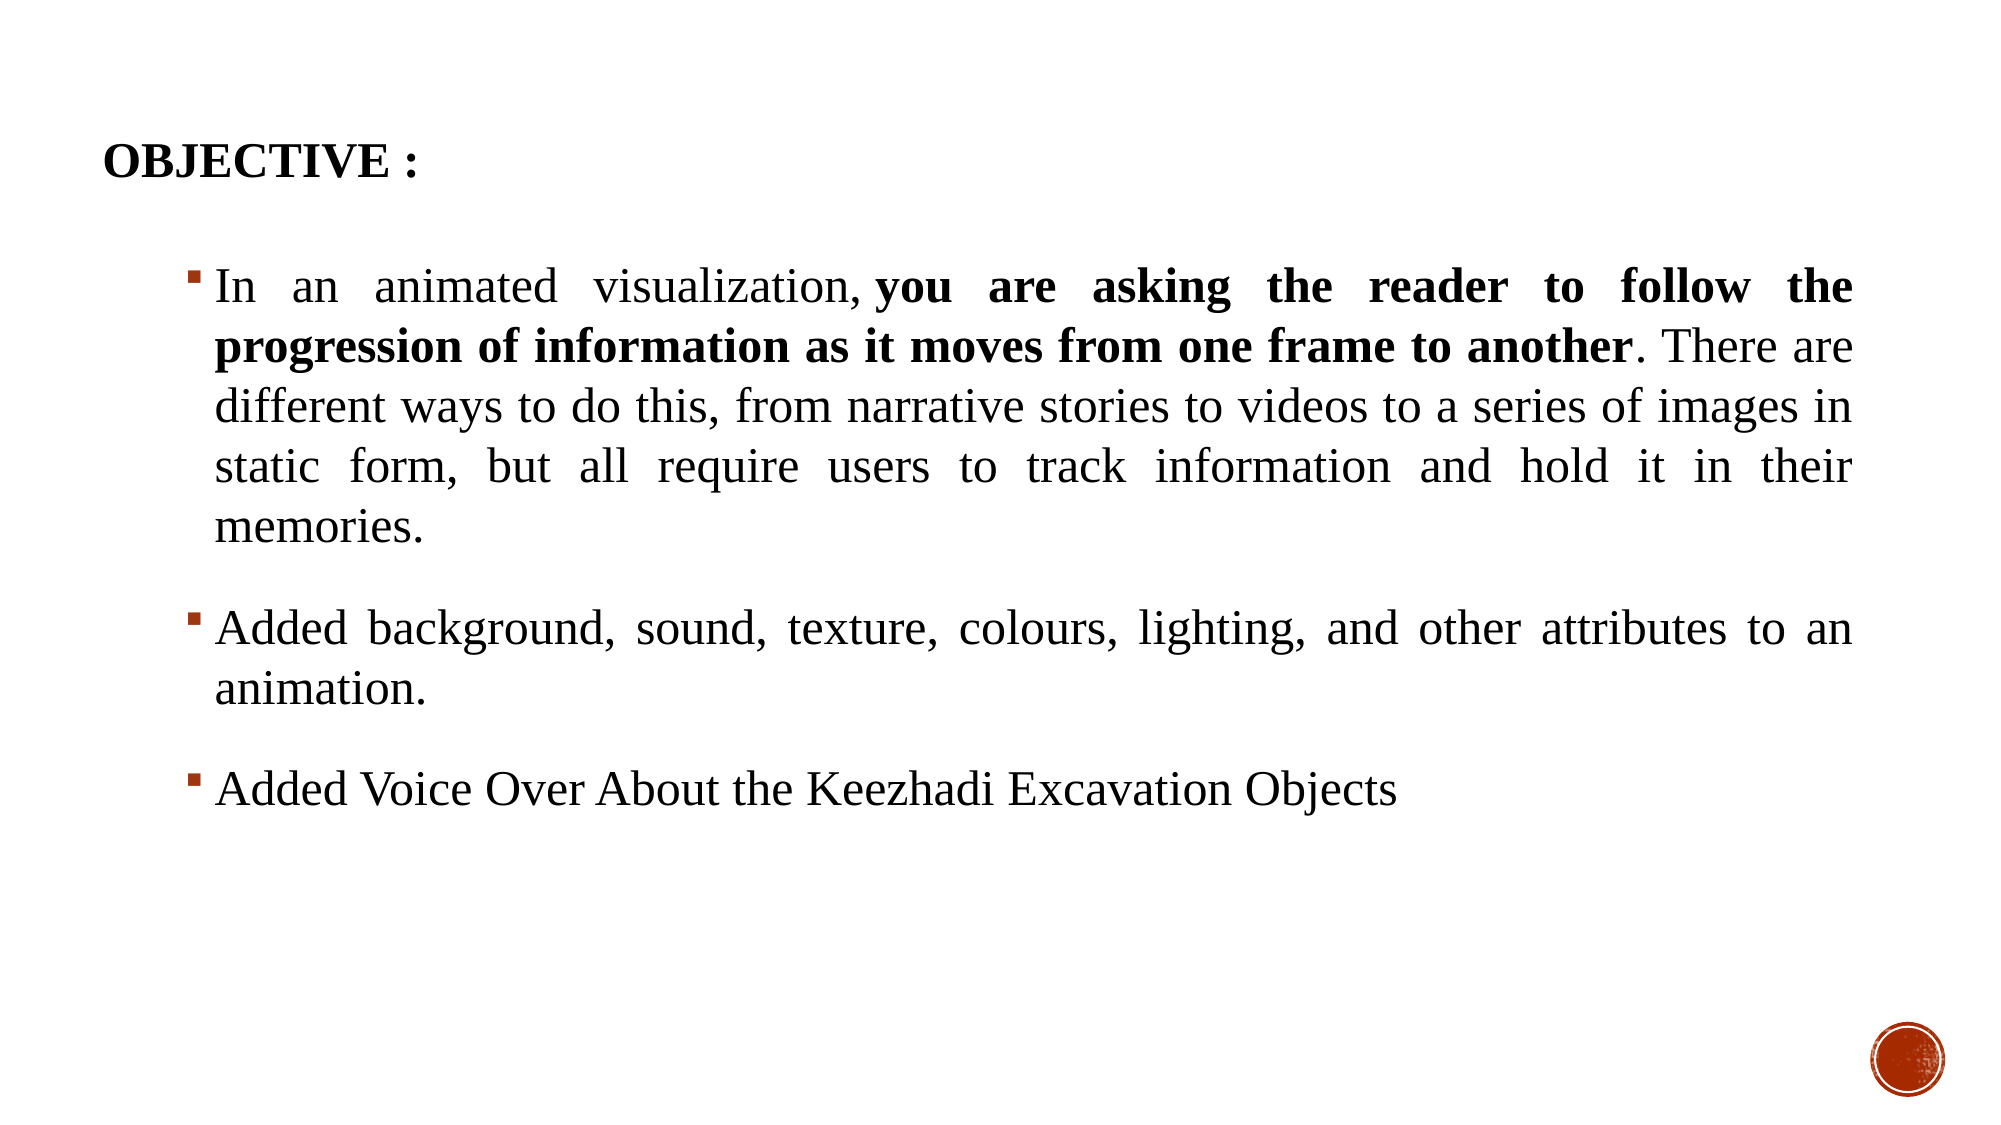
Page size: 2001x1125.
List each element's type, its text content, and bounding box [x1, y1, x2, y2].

title Objective : [87, 29, 1738, 294]
list In an animated visualization, you are asking the reader to follow the progression of information as it moves from one frame to another. There are different ways to do this, from narrative stories to videos to a series of images in static form, but all require users to track information and hold it in their memories. Added background, sound, texture, colours, lighting, and other attributes to an animation. Added Voice Over About the Keezhadi Excavation Objects [169, 244, 1870, 910]
